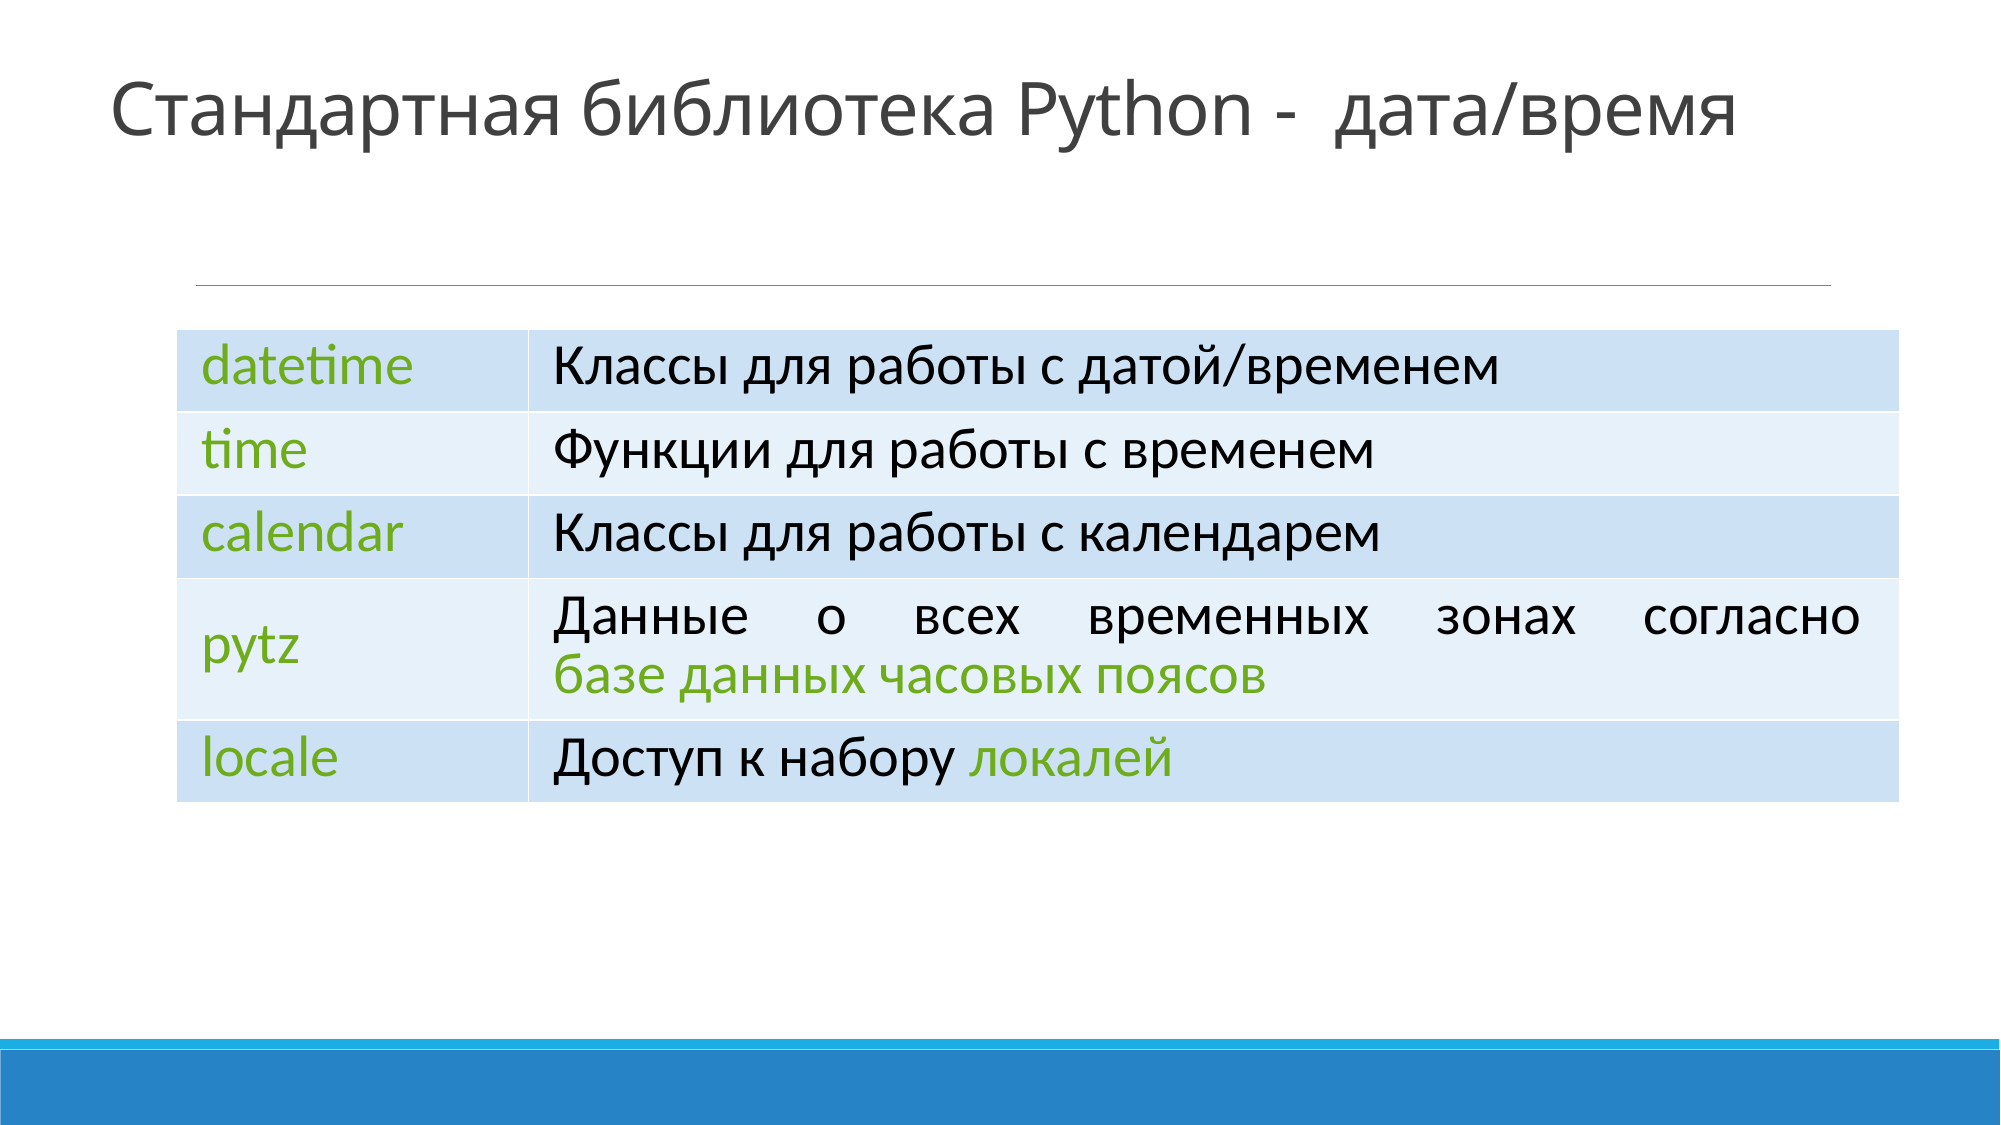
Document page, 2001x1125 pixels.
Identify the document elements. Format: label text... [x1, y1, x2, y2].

table_cell Доступ к набору локалей [529, 721, 1899, 802]
text_box Стандартная библиотека Python - дата/время [94, 29, 1900, 158]
table_cell Функции для работы с временем [529, 413, 1899, 494]
table_cell pytz [177, 579, 528, 719]
table_cell time [177, 413, 528, 494]
table_header datetime [177, 330, 528, 411]
table_cell calendar [177, 496, 528, 578]
table_header Классы для работы с датой/временем [529, 330, 1899, 411]
table_cell locale [177, 721, 528, 802]
table_cell Данные о всех временных зонах согласно базе данных часовых поясов [529, 579, 1899, 719]
table_cell Классы для работы с календарем [529, 496, 1899, 578]
